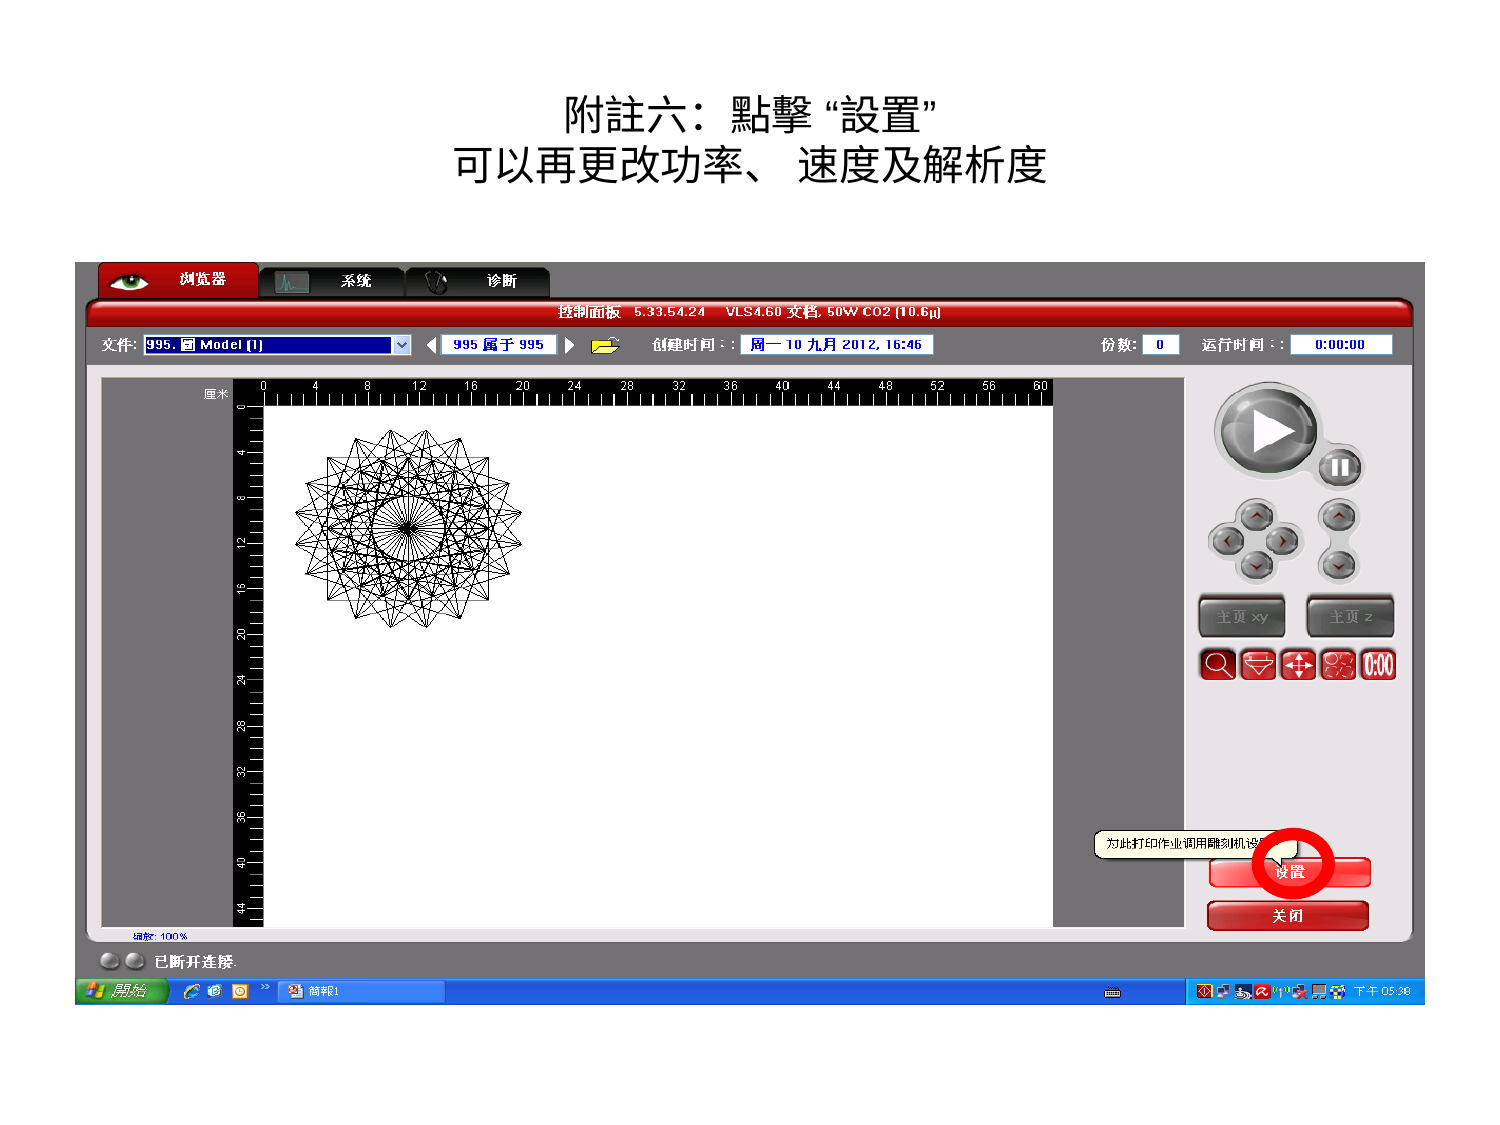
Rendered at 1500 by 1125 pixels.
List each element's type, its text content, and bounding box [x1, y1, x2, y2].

title 附註六：點擊 “設置” 可以再更改功率、 速度及解析度 [75, 45, 1425, 233]
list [74, 262, 1426, 1006]
